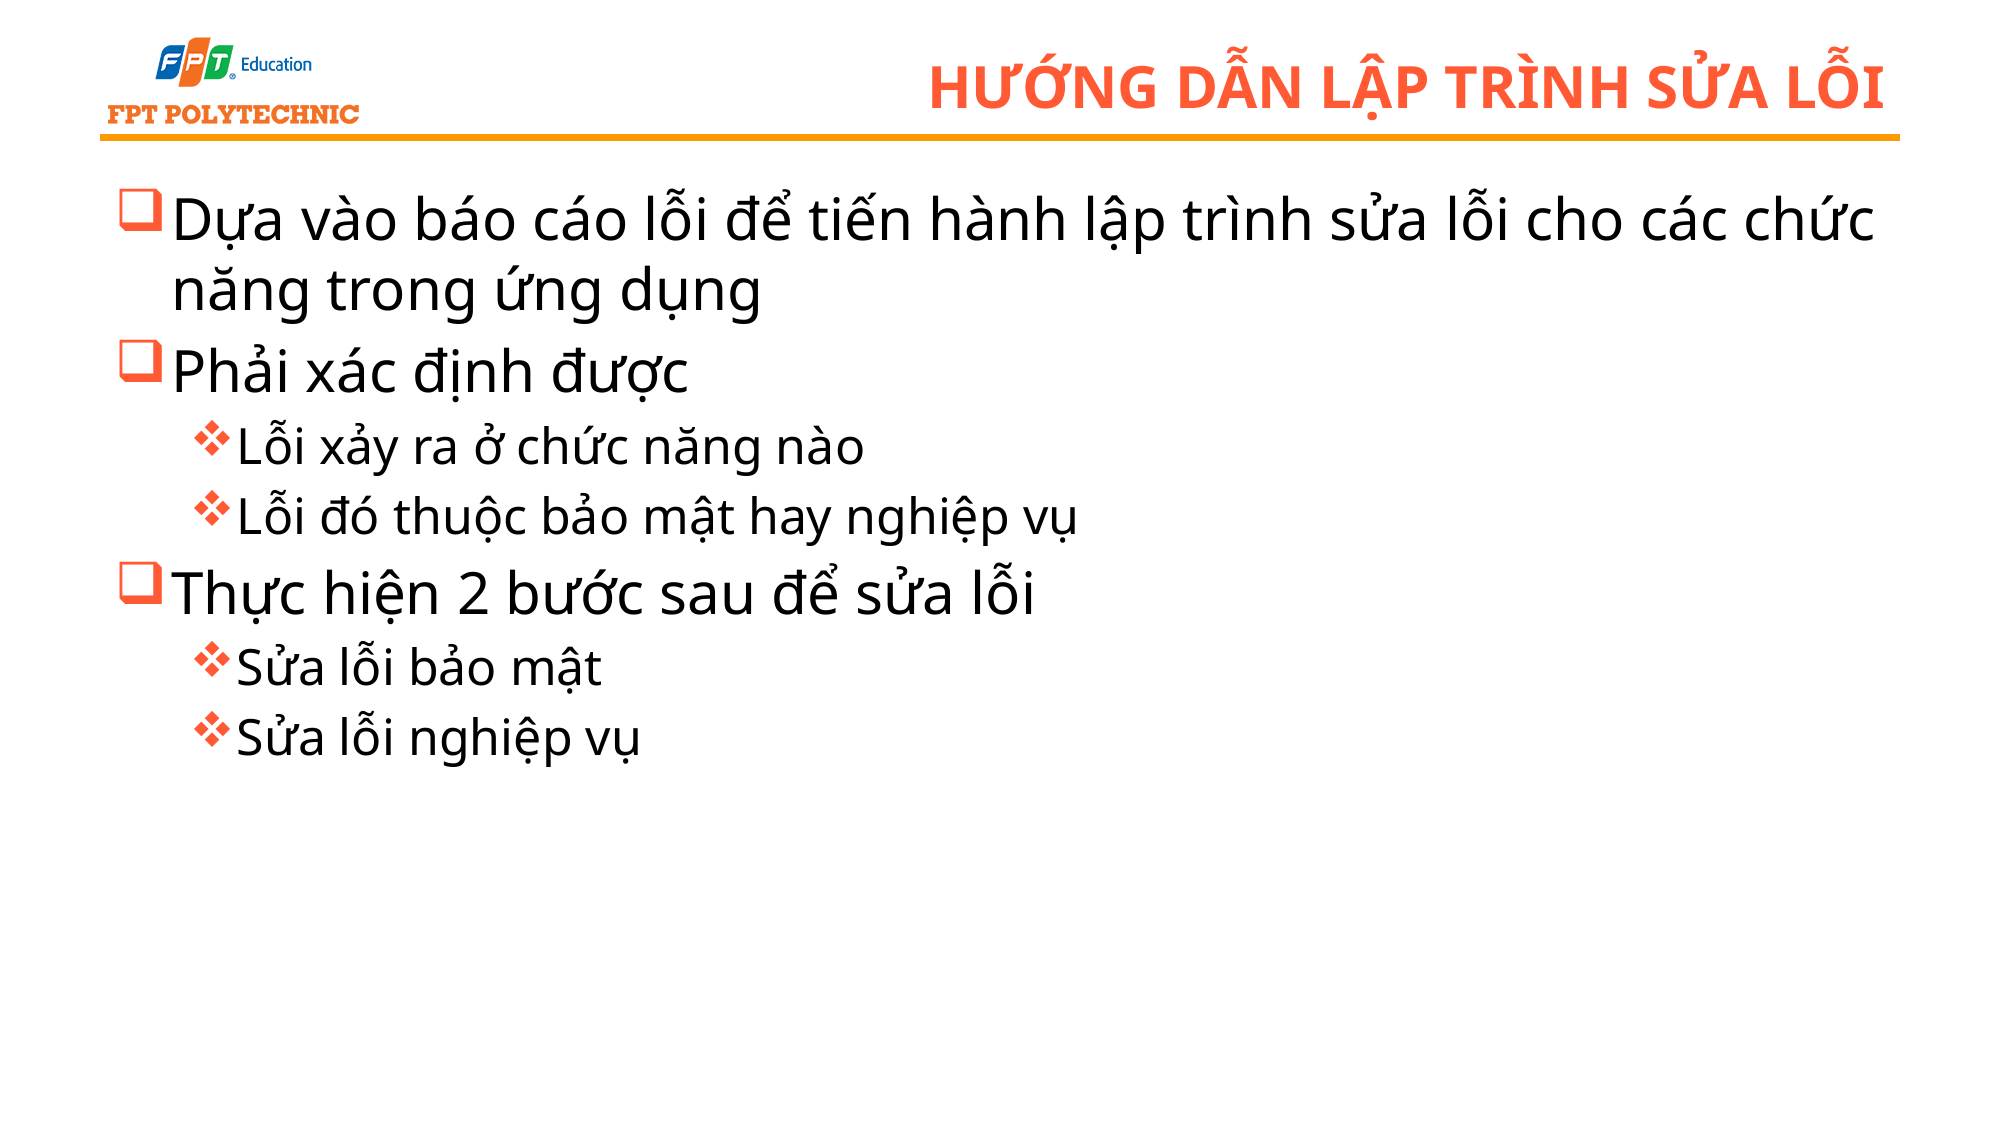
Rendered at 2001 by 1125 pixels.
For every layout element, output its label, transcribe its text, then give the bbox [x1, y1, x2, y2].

list Dựa vào báo cáo lỗi để tiến hành lập trình sửa lỗi cho các chức năng trong ứng dụng Phải xác định được Lỗi xảy ra ở chức năng nào Lỗi đó thuộc bảo mật hay nghiệp vụ Thực hiện 2 bước sau để sửa lỗi Sửa lỗi bảo mật Sửa lỗi nghiệp vụ [99, 174, 1900, 1038]
title Hướng dẫn lập trình sửa lỗi [366, 45, 1900, 125]
picture [99, 25, 367, 143]
